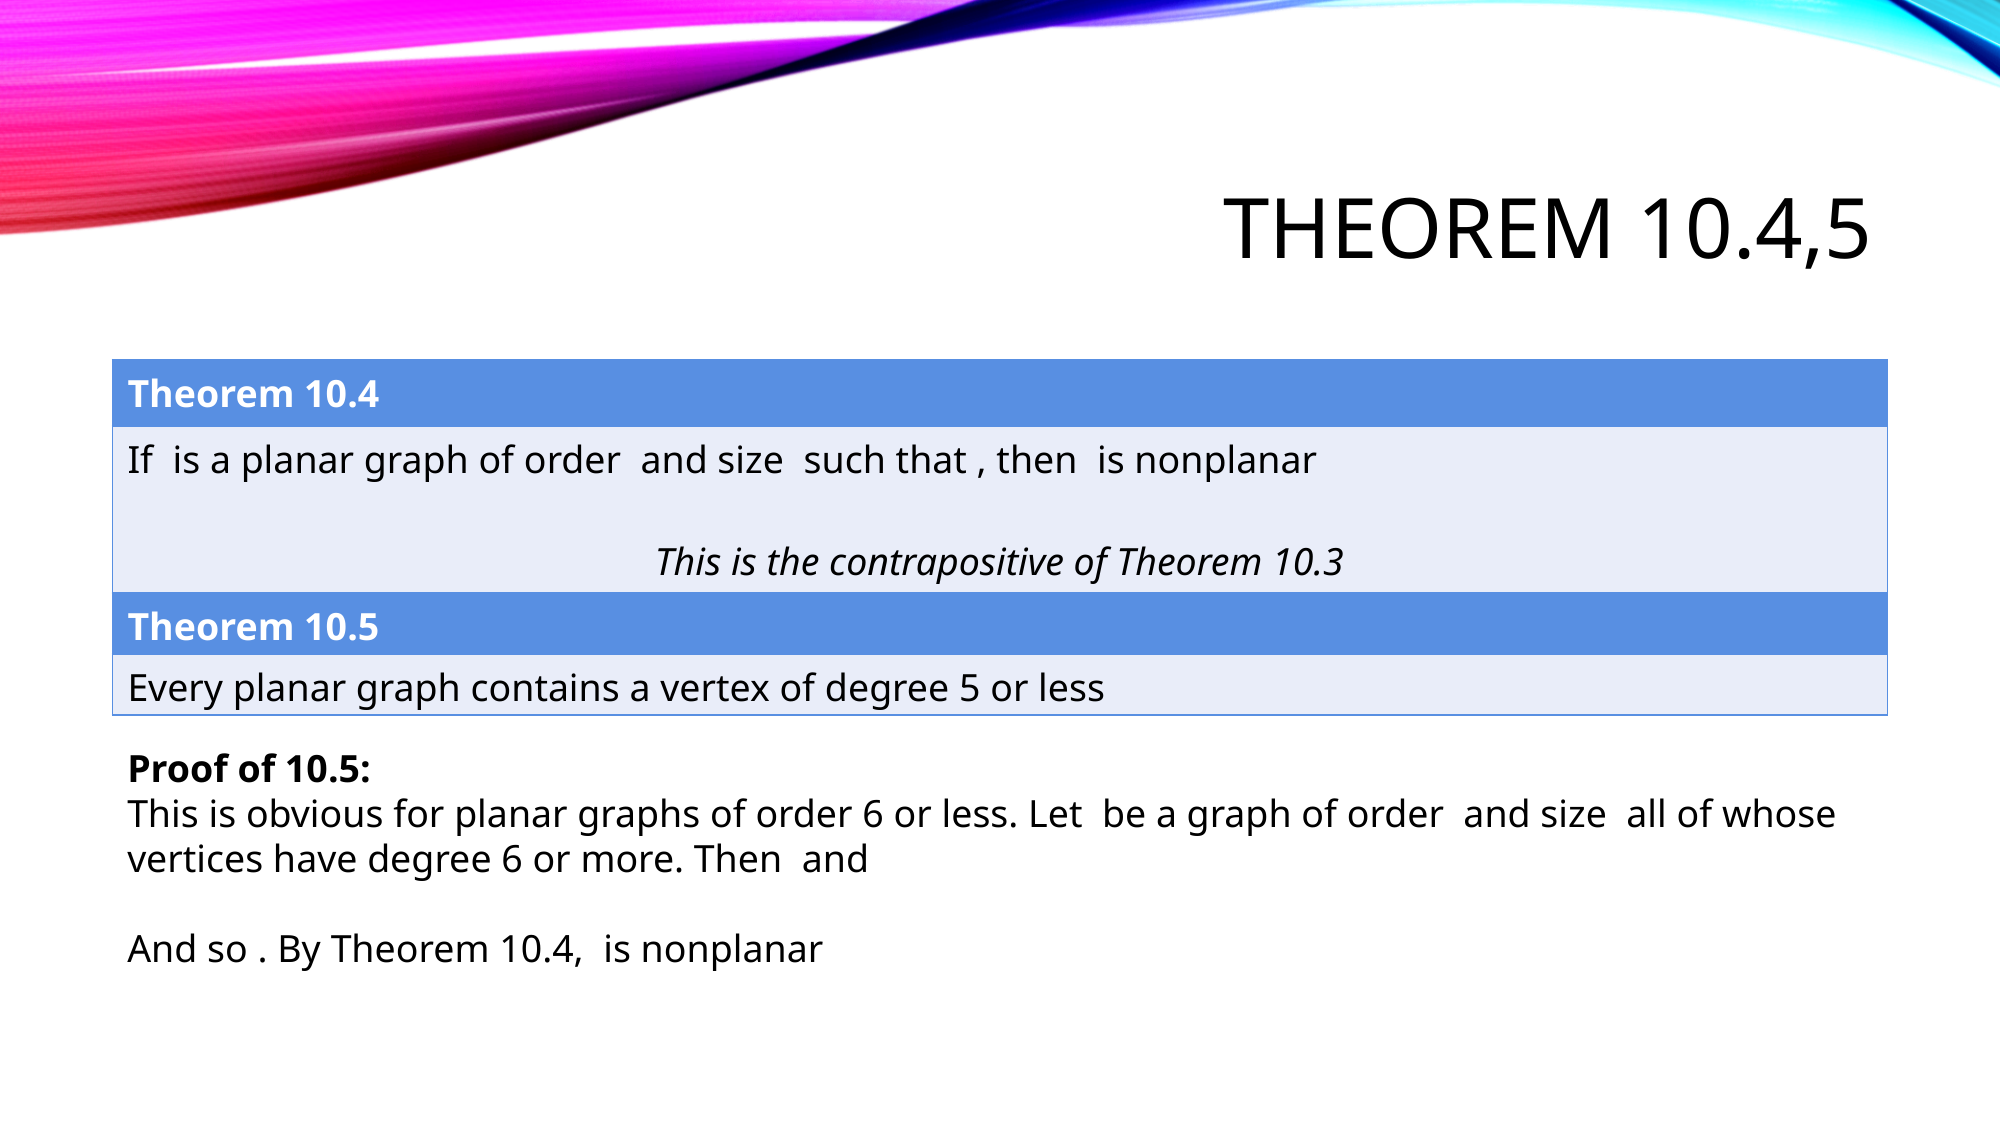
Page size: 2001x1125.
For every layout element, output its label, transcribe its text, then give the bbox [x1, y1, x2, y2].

table_header Theorem 10.5 [113, 594, 1887, 653]
title Theorem 10.4,5 [474, 125, 1888, 338]
picture [0, 0, 2000, 237]
picture [1910, 0, 2000, 45]
picture [1890, 0, 2000, 75]
table_cell Every planar graph contains a vertex of degree 5 or less [113, 655, 1887, 714]
